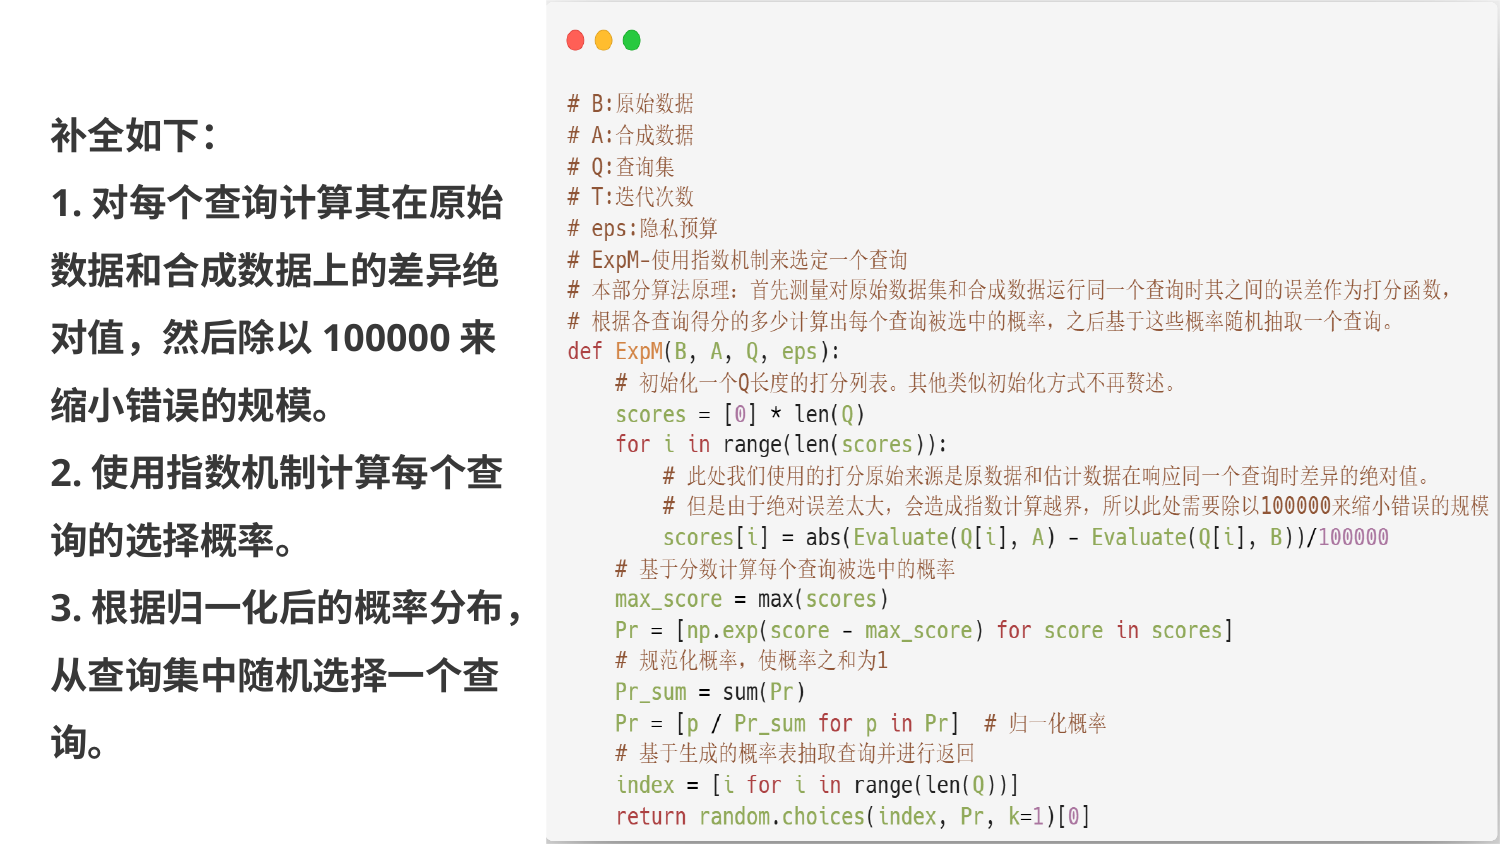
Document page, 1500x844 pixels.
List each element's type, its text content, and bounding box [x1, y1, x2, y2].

picture [546, 0, 1500, 844]
text_box 补全如下： 1.对每个查询计算其在原始数据和合成数据上的差异绝对值，然后除以100000来缩小错误的规模。 2.使用指数机制计算每个查询的选择概率。 3.根据归一化后的概率分布，从查询集中随机选择一个查询。 [35, 81, 546, 720]
